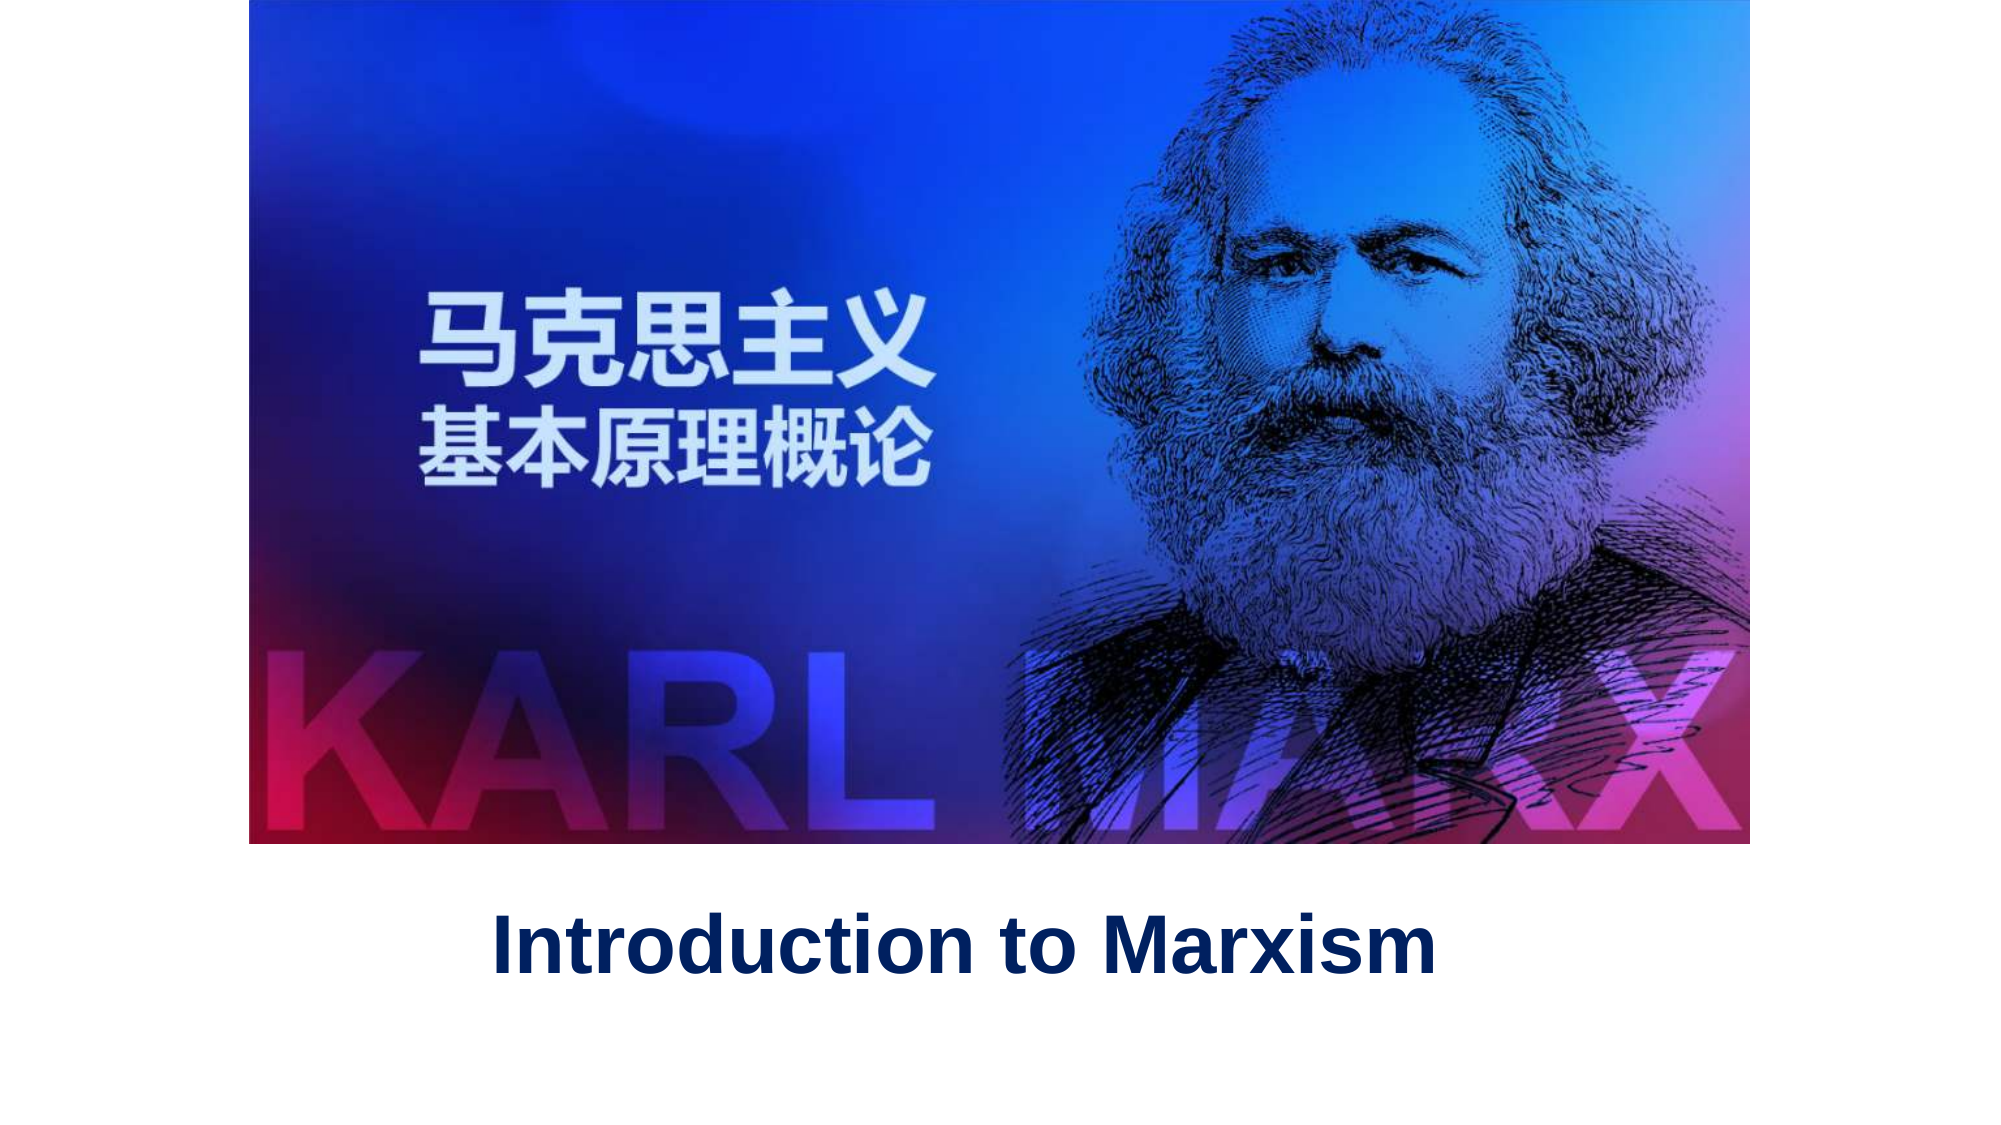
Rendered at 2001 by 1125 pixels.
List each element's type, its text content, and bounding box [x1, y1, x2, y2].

picture [249, 0, 1750, 844]
text_box Introduction to Marxism [465, 882, 1466, 998]
